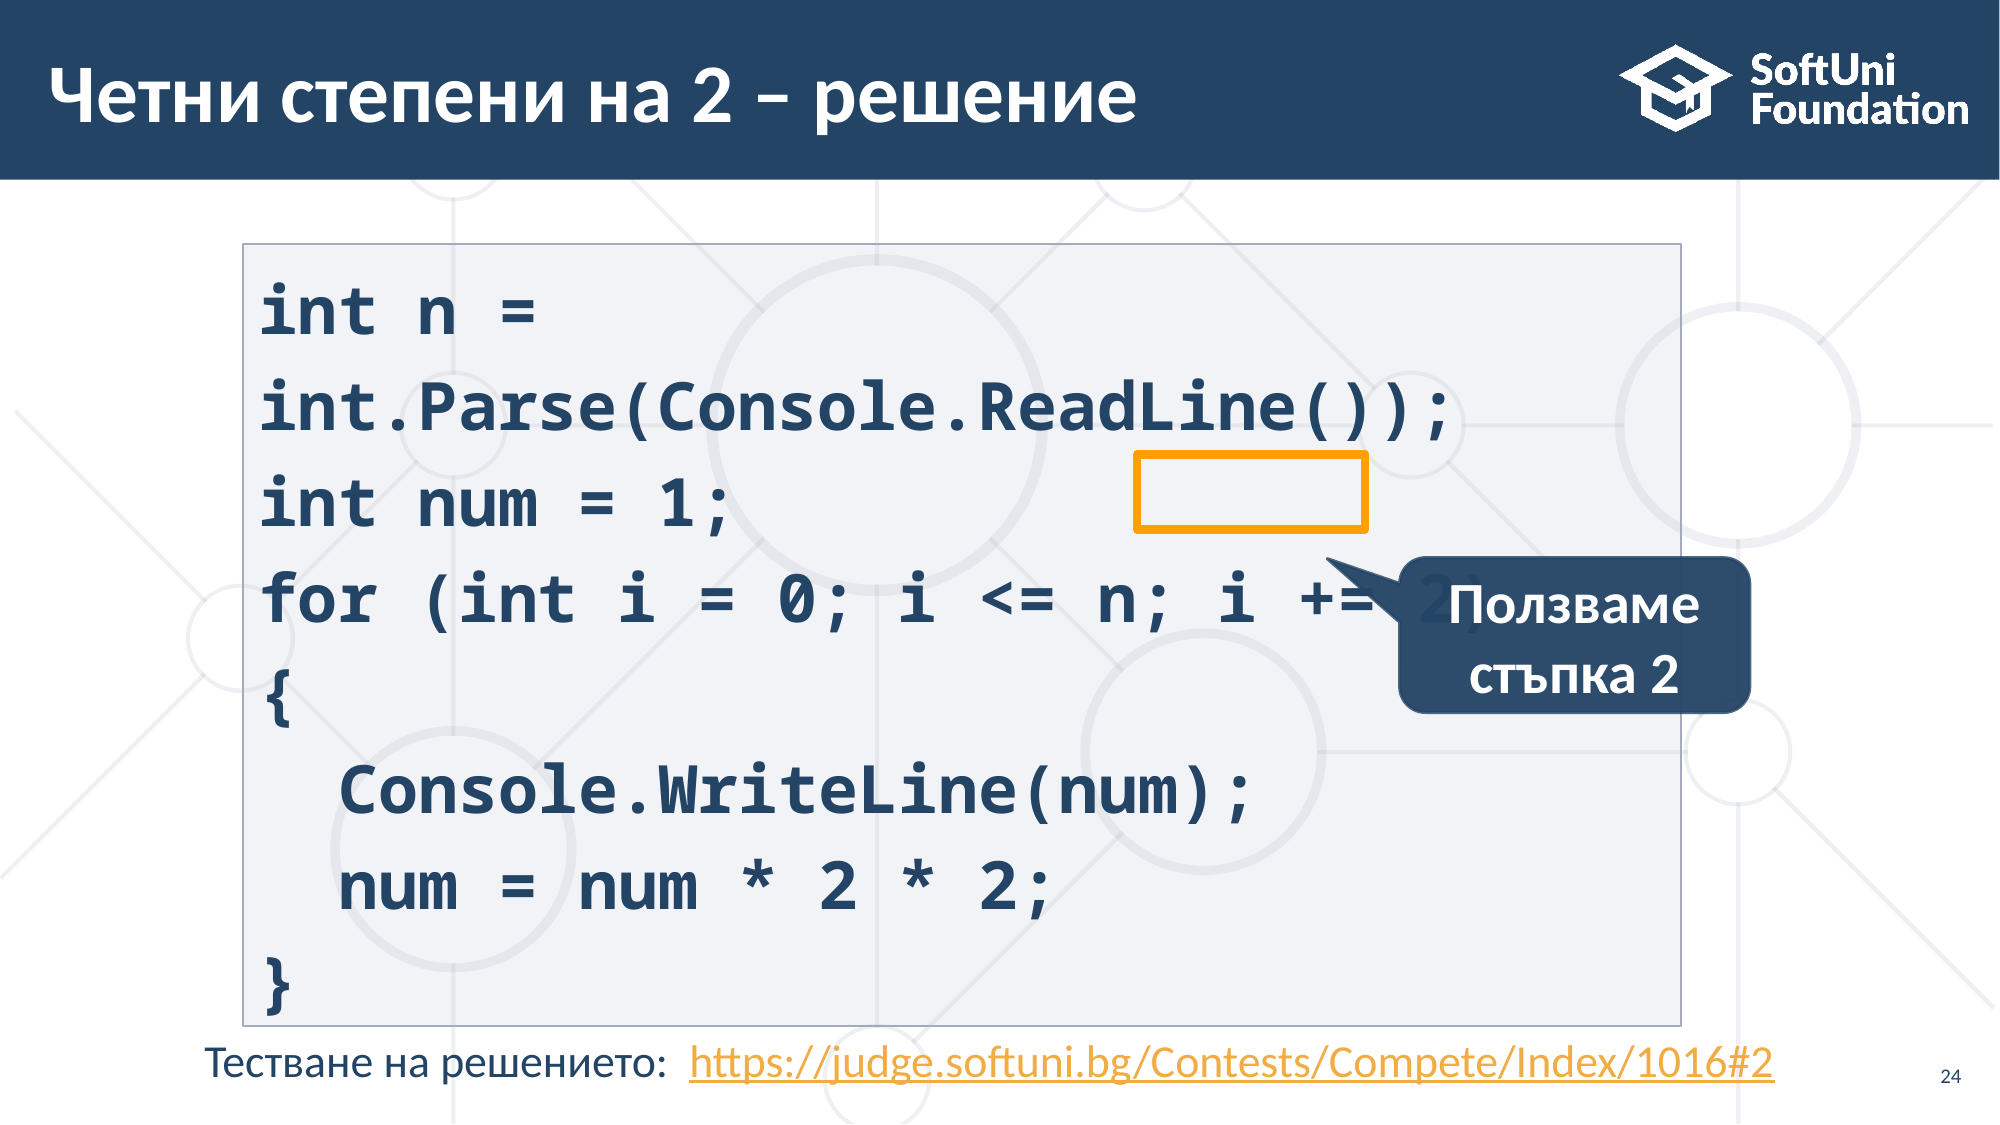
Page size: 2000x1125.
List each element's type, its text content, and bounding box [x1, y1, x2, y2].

title Четни степени на 2 – решение [31, 16, 1591, 162]
slide_number 24 [1896, 1049, 1968, 1101]
text_box Ползваме стъпка 2 [1325, 555, 1752, 715]
text_box Тестване на решението: https://judge.softuni.bg/Contests/Compete/Index/1016#2 [180, 1023, 1819, 1094]
text_box int n = int.Parse(Console.ReadLine()); int num = 1; for (int i = 0; i <= n; i += 2) { Console.WriteLine(num); num = num * 2 * 2; } [243, 244, 1681, 1023]
text_box [1135, 452, 1367, 531]
picture [1618, 44, 1968, 132]
